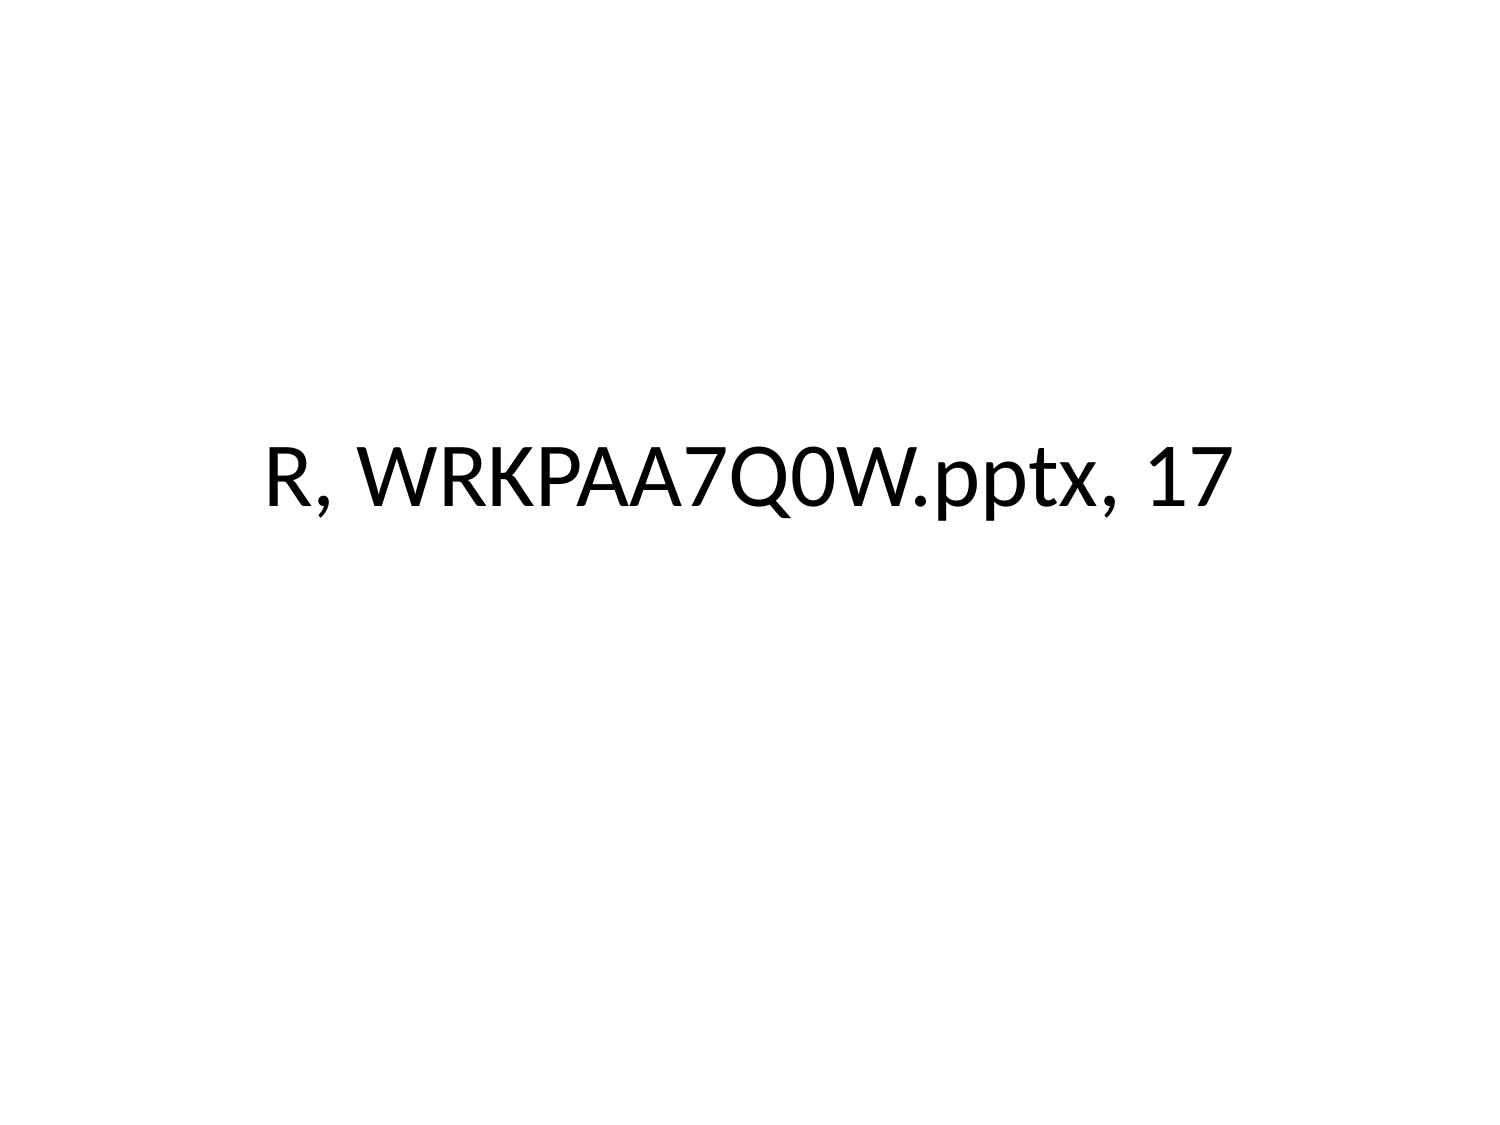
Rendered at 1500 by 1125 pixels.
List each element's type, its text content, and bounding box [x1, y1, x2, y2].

title R, WRKPAA7Q0W.pptx, 17 [112, 349, 1388, 591]
